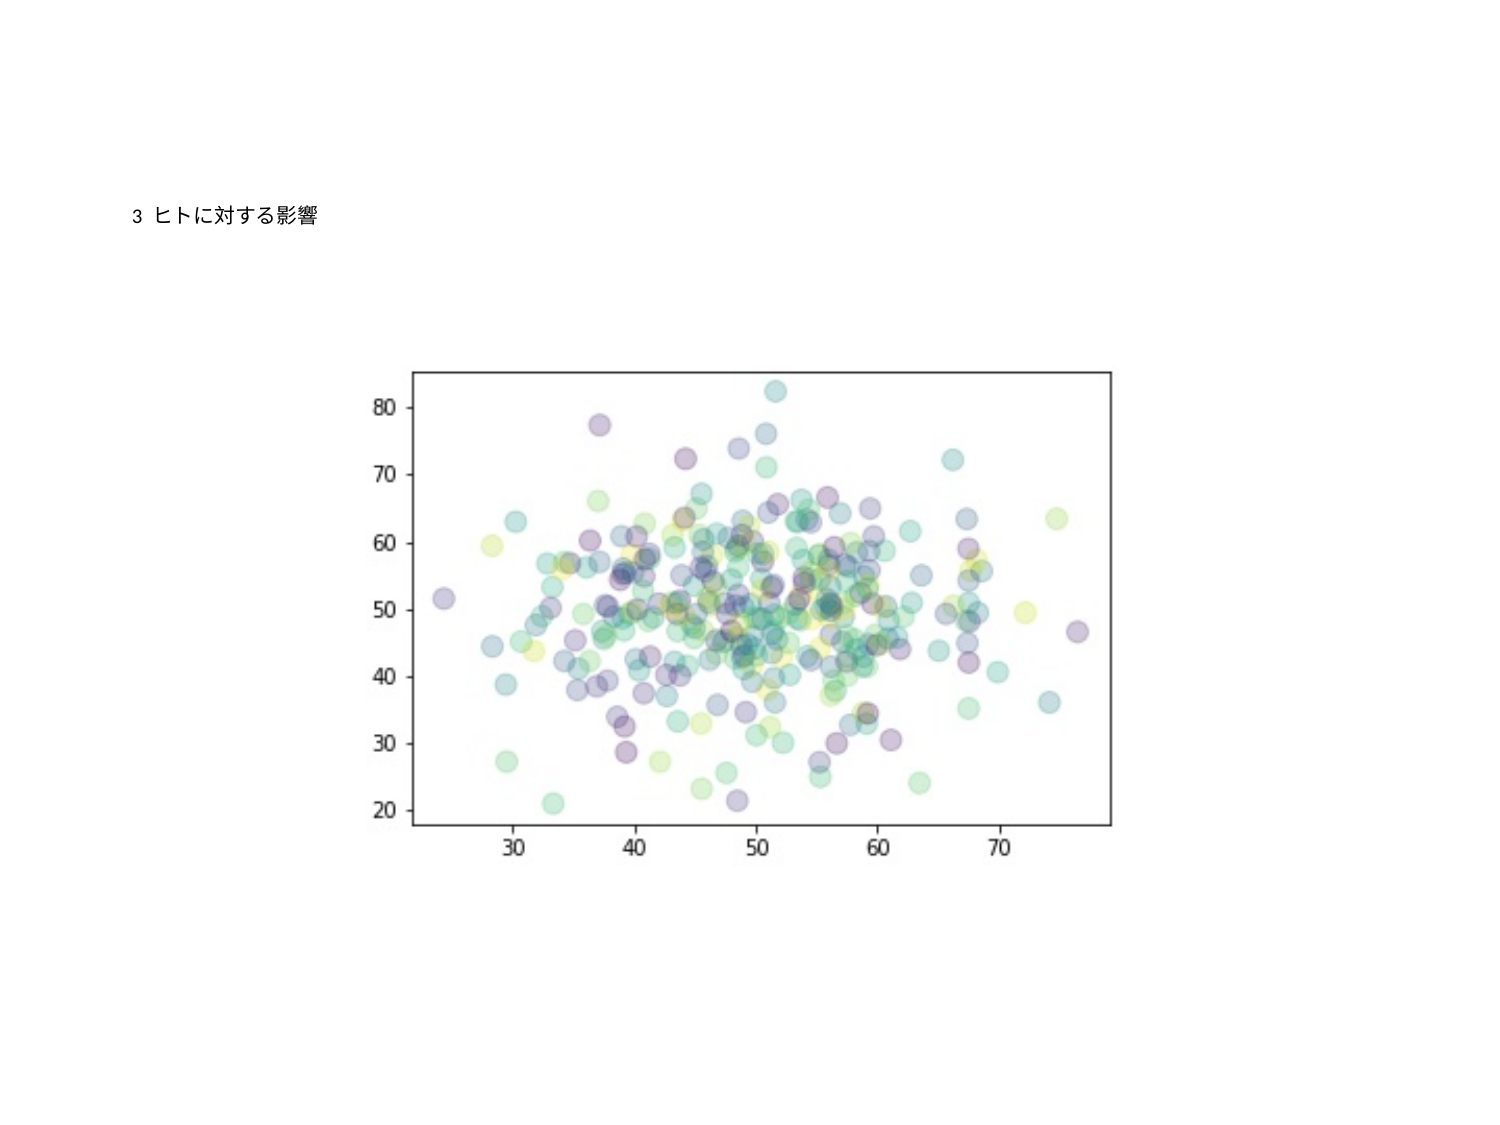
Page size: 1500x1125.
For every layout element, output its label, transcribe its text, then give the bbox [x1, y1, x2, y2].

picture [299, 299, 1201, 901]
text_box 3 ヒトに対する影響 [117, 149, 333, 235]
